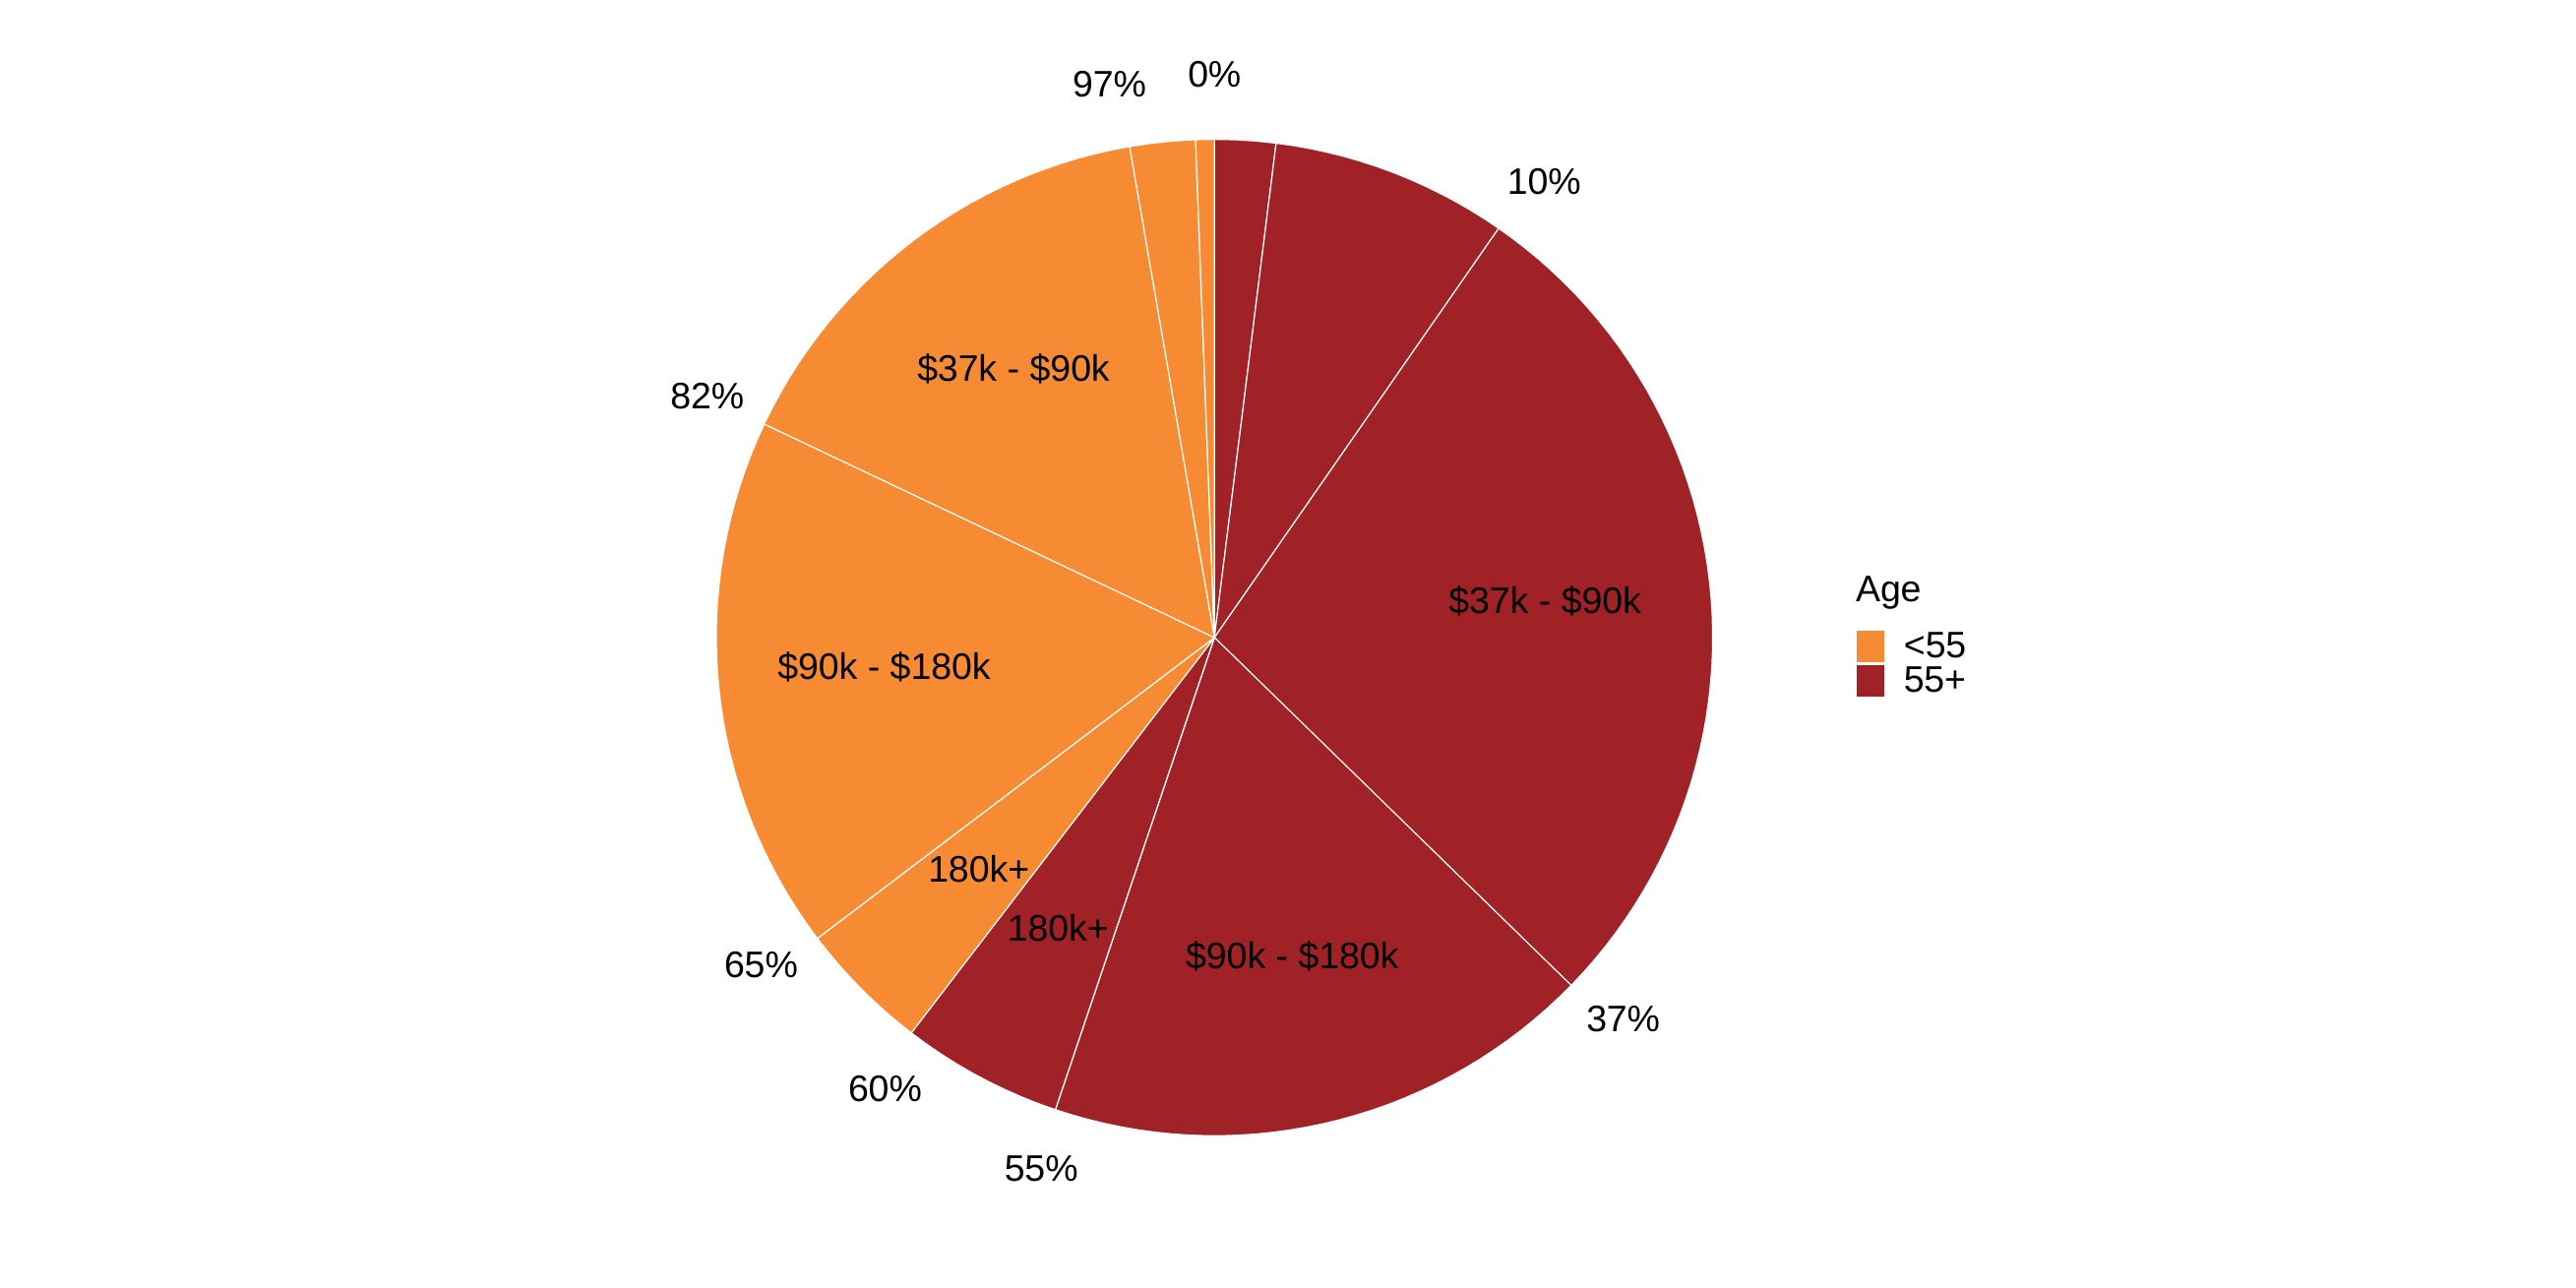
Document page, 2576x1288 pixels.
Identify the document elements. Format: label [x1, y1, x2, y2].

text_box [0, 0, 2576, 1288]
